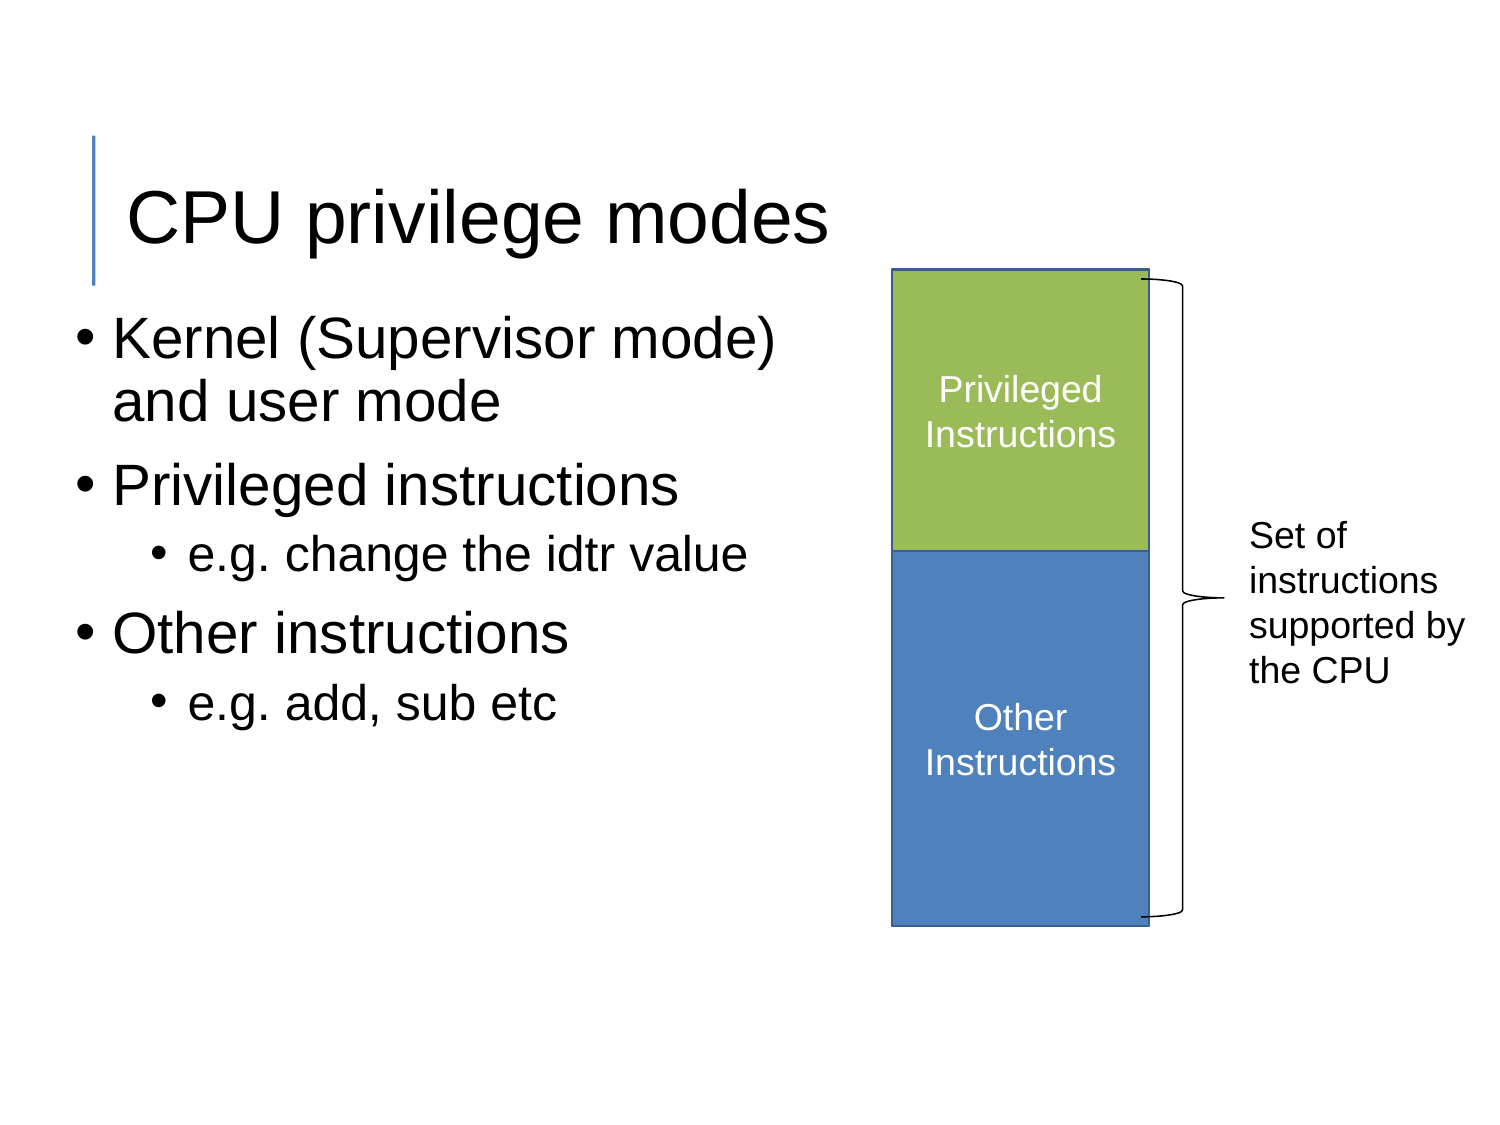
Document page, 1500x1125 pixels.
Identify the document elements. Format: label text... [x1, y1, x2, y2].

title CPU privilege modes [126, 96, 1322, 342]
text_box Privileged Instructions [890, 267, 1152, 549]
list Kernel (Supervisor mode) and user mode Privileged instructions e.g. change the idtr value Other instructions e.g. add, sub etc [75, 308, 879, 986]
text_box Other Instructions [890, 549, 1152, 928]
text_box [1141, 278, 1225, 918]
text_box Set of instructions supported by the CPU [1234, 503, 1500, 699]
